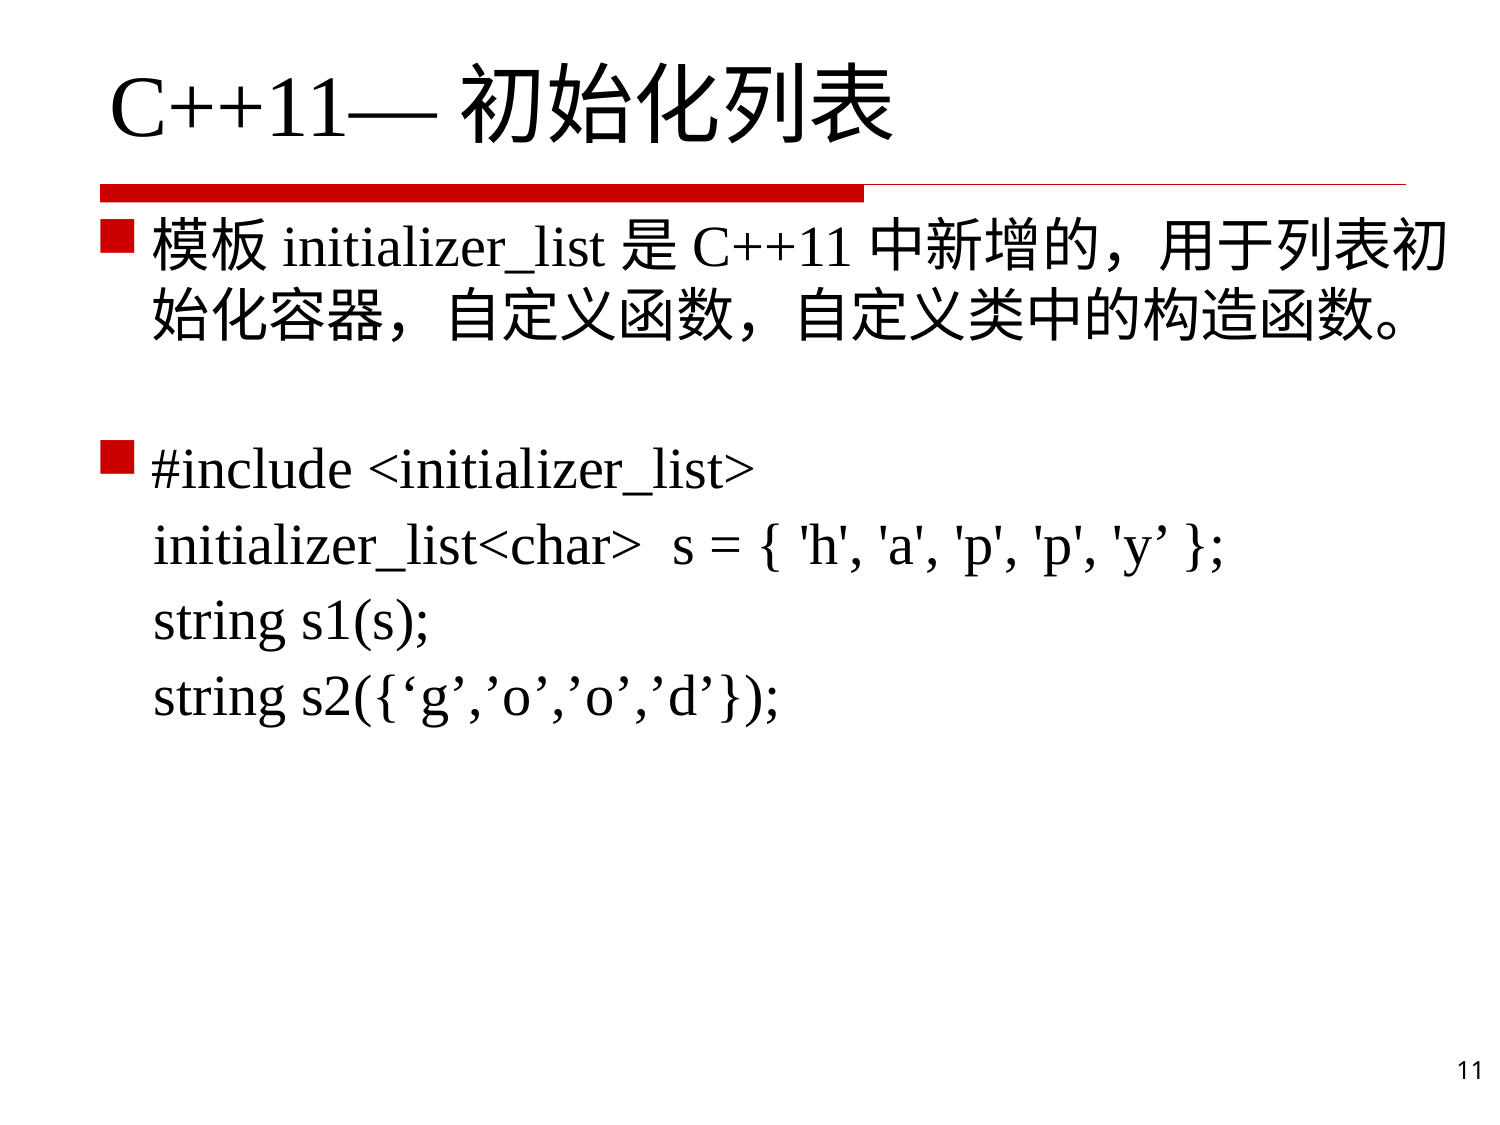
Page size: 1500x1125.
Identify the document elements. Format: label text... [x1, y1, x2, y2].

title C++11—初始化列表 [94, 50, 1407, 161]
footer 11 [1179, 1046, 1500, 1125]
list 模板initializer_list是C++11中新增的，用于列表初始化容器，自定义函数，自定义类中的构造函数。 #include <initializer_list> initializer_list<char> s = { 'h', 'a', 'p', 'p', 'y’ }; string s1(s); string s2({‘g’,’o’,’o’,’d’}); [3, 200, 1500, 1016]
